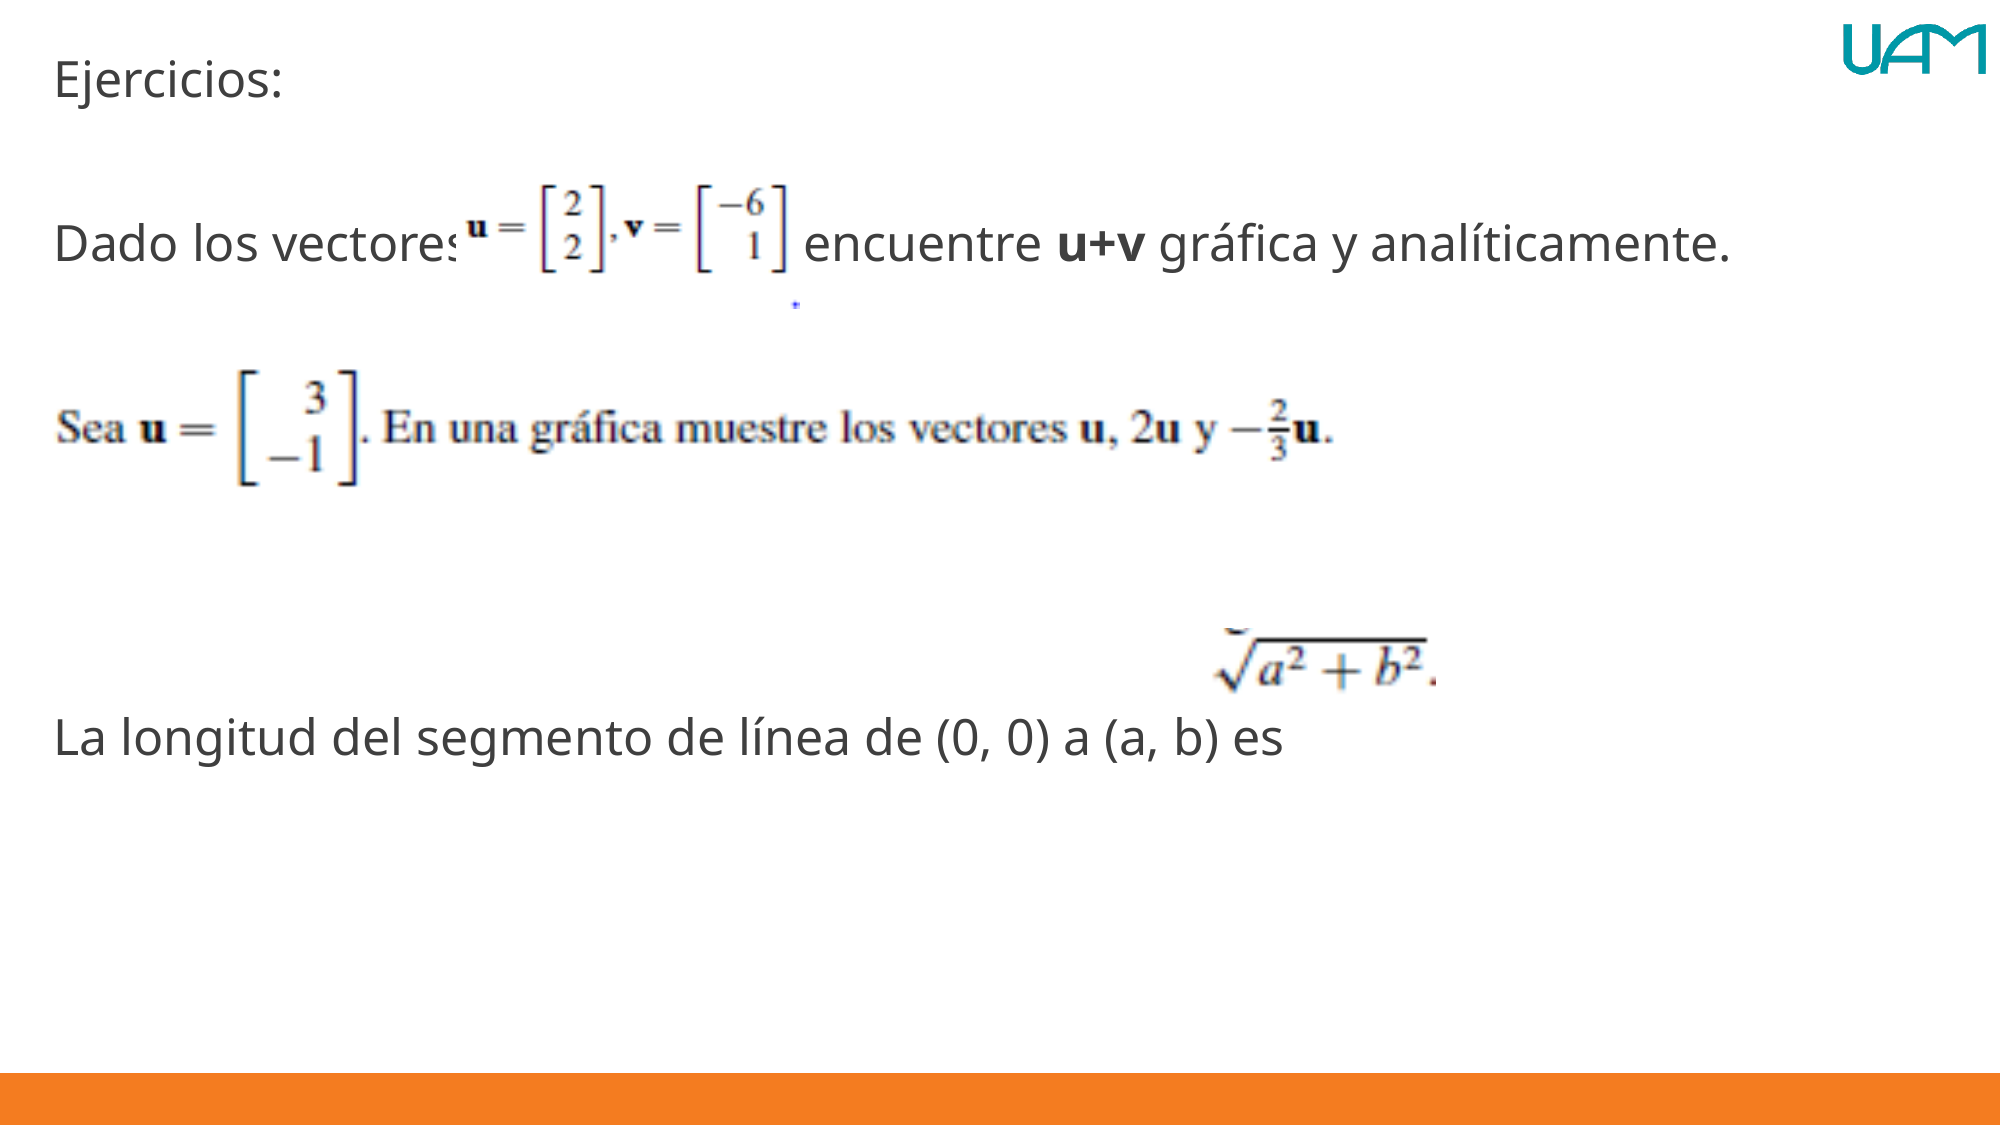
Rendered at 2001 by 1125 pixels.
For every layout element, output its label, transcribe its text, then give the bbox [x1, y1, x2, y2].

list Ejercicios: Dado los vectores encuentre u+v gráfica y analíticamente. La longitud del segmento de línea de (0, 0) a (a, b) es [38, 40, 1935, 1044]
picture [38, 332, 1352, 498]
picture [456, 156, 800, 309]
picture [1829, 1, 2000, 97]
picture [1211, 628, 1436, 706]
